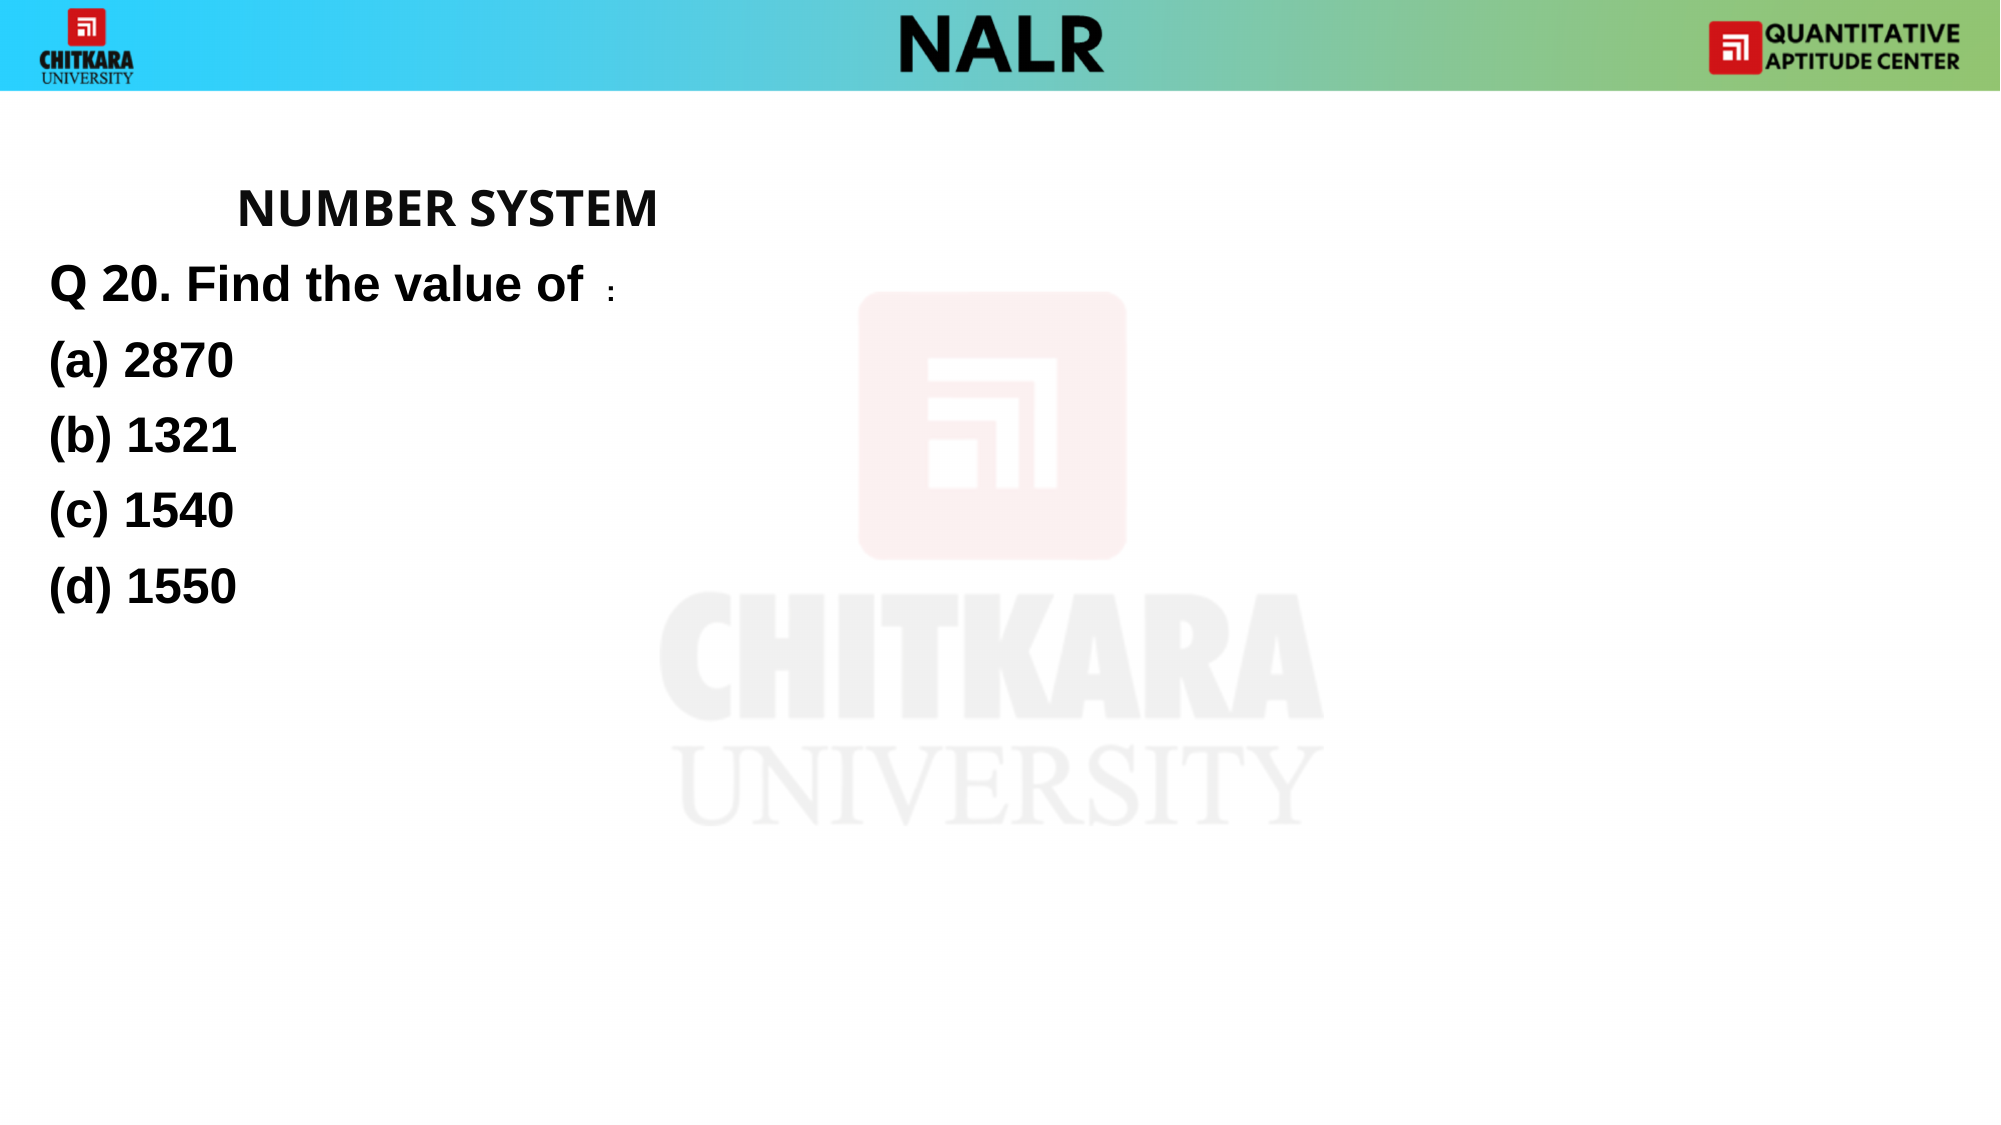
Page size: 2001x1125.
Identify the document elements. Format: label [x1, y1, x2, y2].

title [41, 31, 1959, 142]
picture [0, 0, 2000, 1125]
